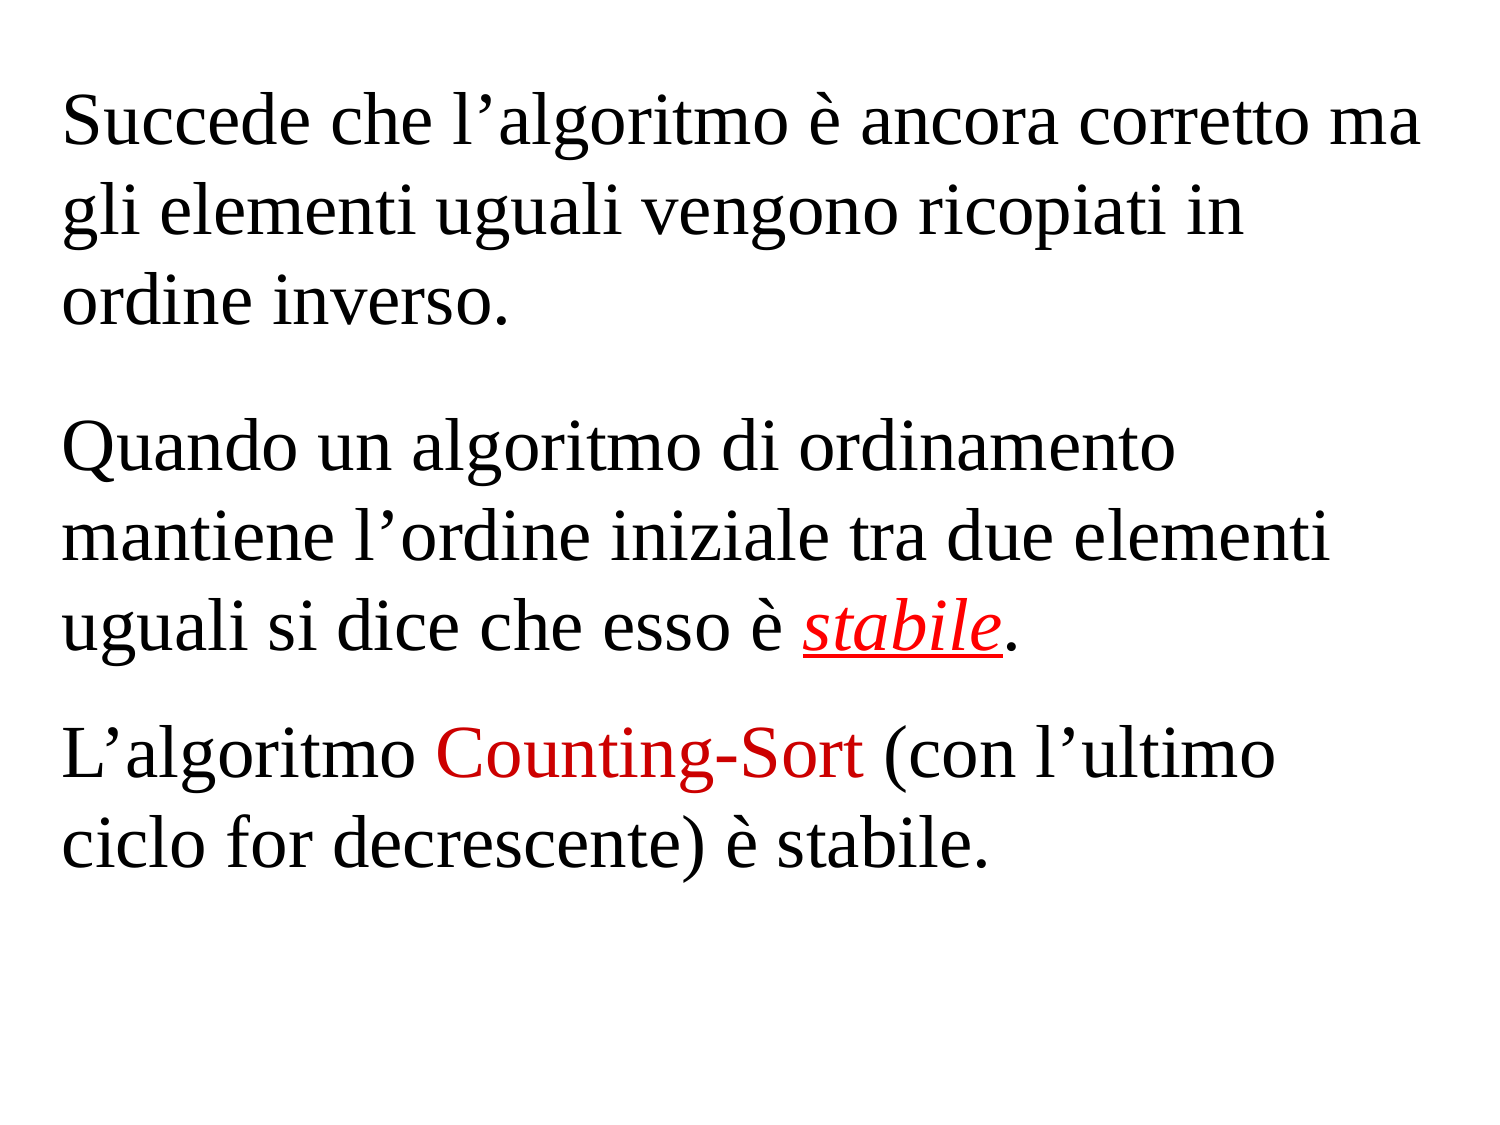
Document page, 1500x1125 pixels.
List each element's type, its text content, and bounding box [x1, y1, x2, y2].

text_box Succede che l’algoritmo è ancora corretto ma gli elementi uguali vengono ricopiati in ordine inverso. [47, 62, 1450, 348]
text_box Quando un algoritmo di ordinamento mantiene l’ordine iniziale tra due elementi uguali si dice che esso è stabile. L’algoritmo Counting-Sort (con l’ultimo ciclo for decrescente) è stabile. [47, 387, 1453, 890]
